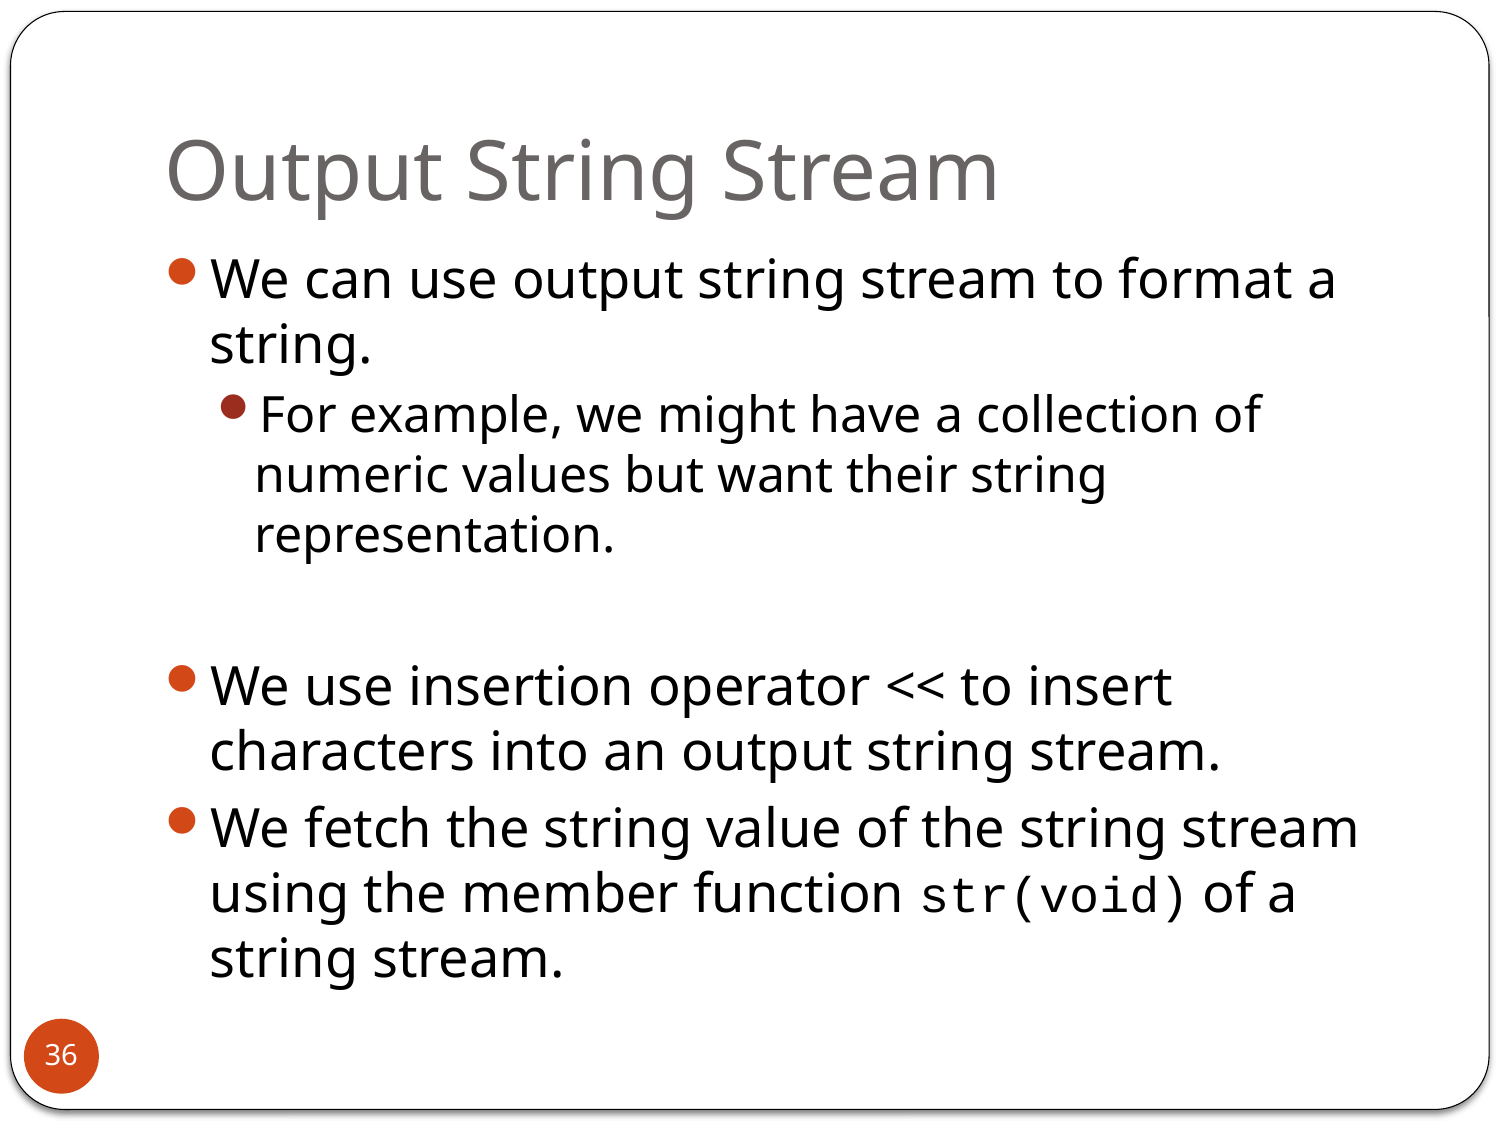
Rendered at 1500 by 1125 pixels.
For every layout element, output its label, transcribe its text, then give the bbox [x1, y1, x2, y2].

slide_number 36 [23, 1018, 99, 1094]
list We can use output string stream to format a string. For example, we might have a collection of numeric values but want their string representation. We use insertion operator << to insert characters into an output string stream. We fetch the string value of the string stream using the member function str(void) of a string stream. [150, 237, 1425, 988]
title Output String Stream [150, 45, 1425, 233]
